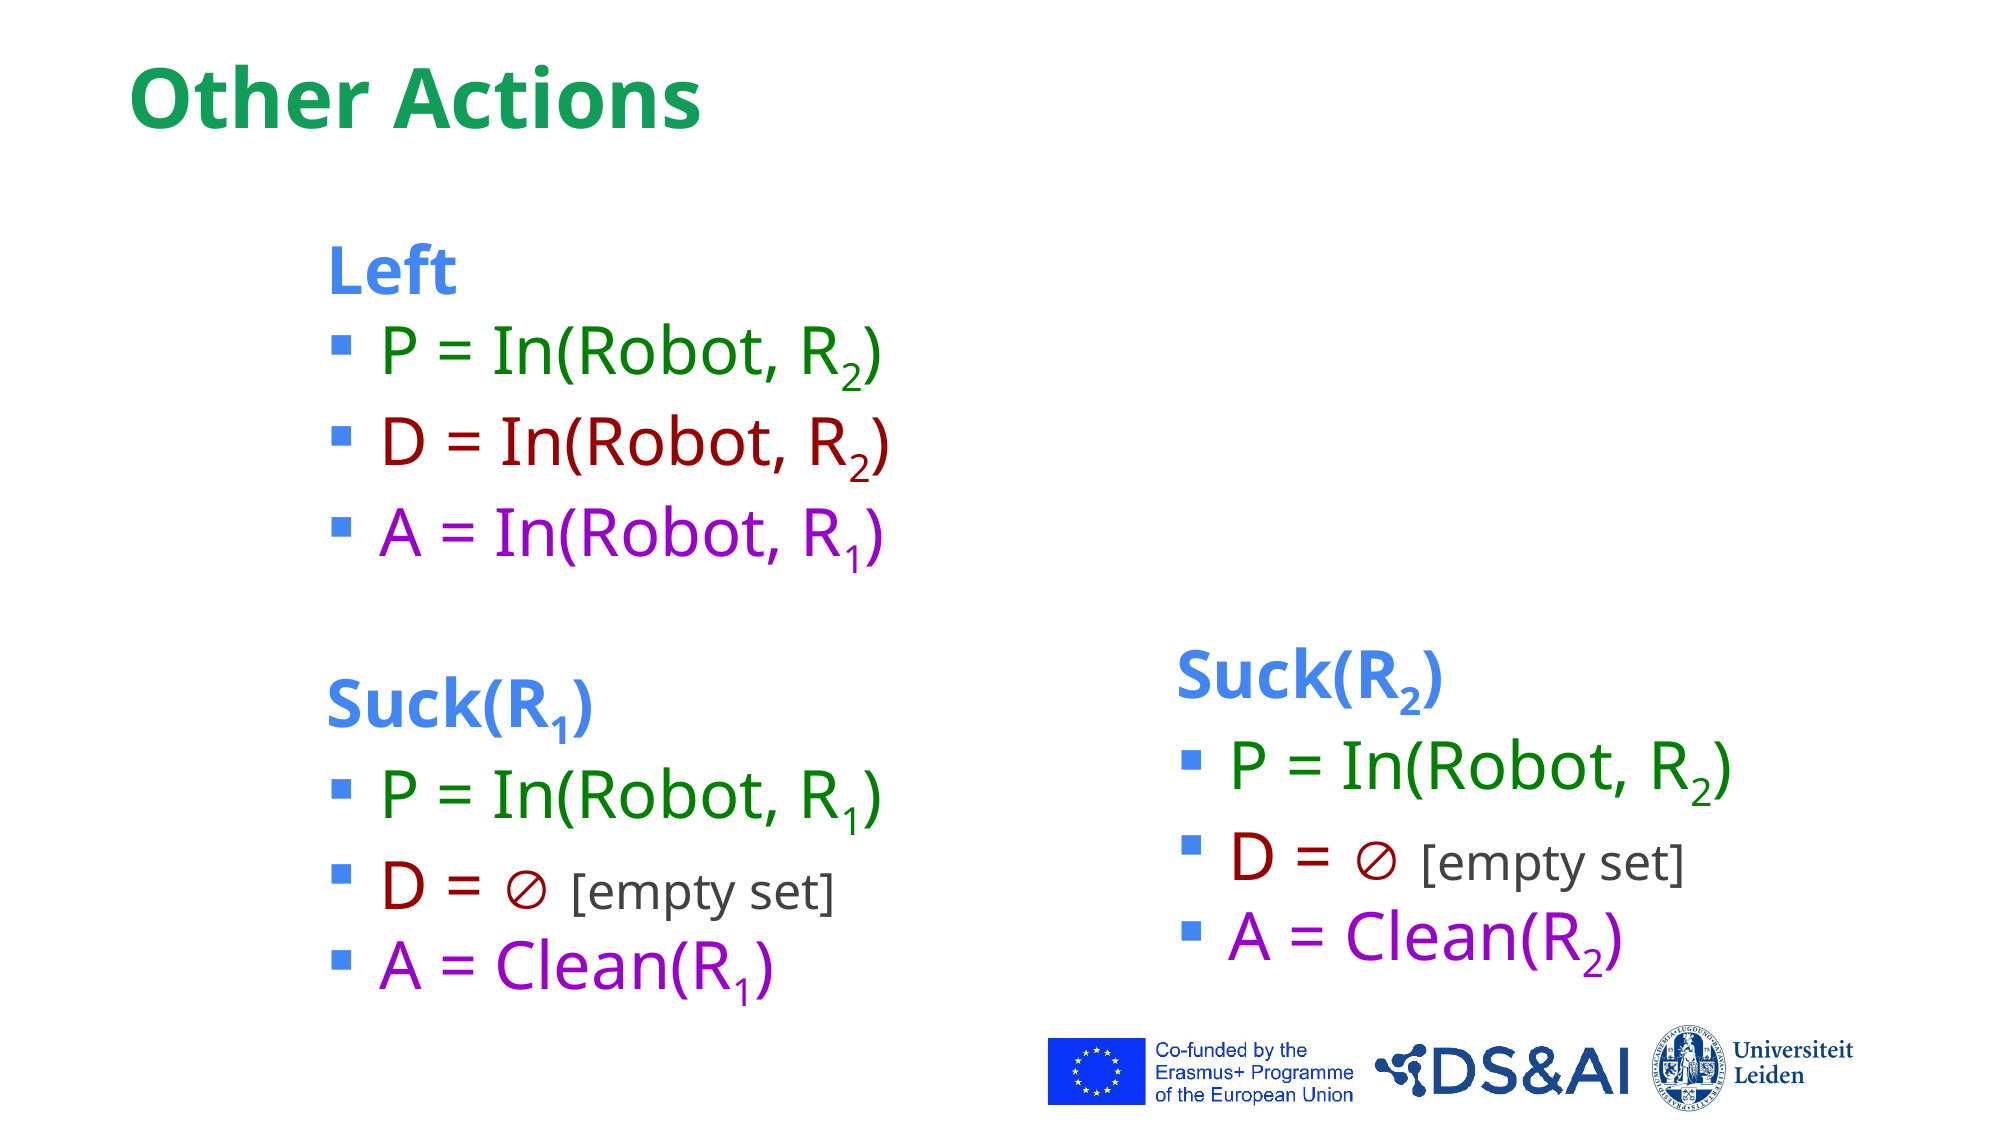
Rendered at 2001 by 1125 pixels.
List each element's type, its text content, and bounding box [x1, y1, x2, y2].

picture [1031, 993, 1857, 1125]
title Other Actions [112, 11, 2000, 179]
text_box Left P = In(Robot, R2) D = In(Robot, R2) A = In(Robot, R1) Suck(R1) P = In(Robot, R1) D =  [empty set] A = Clean(R1) [311, 220, 906, 1022]
text_box Suck(R2) P = In(Robot, R2) D =  [empty set] A = Clean(R2) [1161, 624, 1748, 993]
